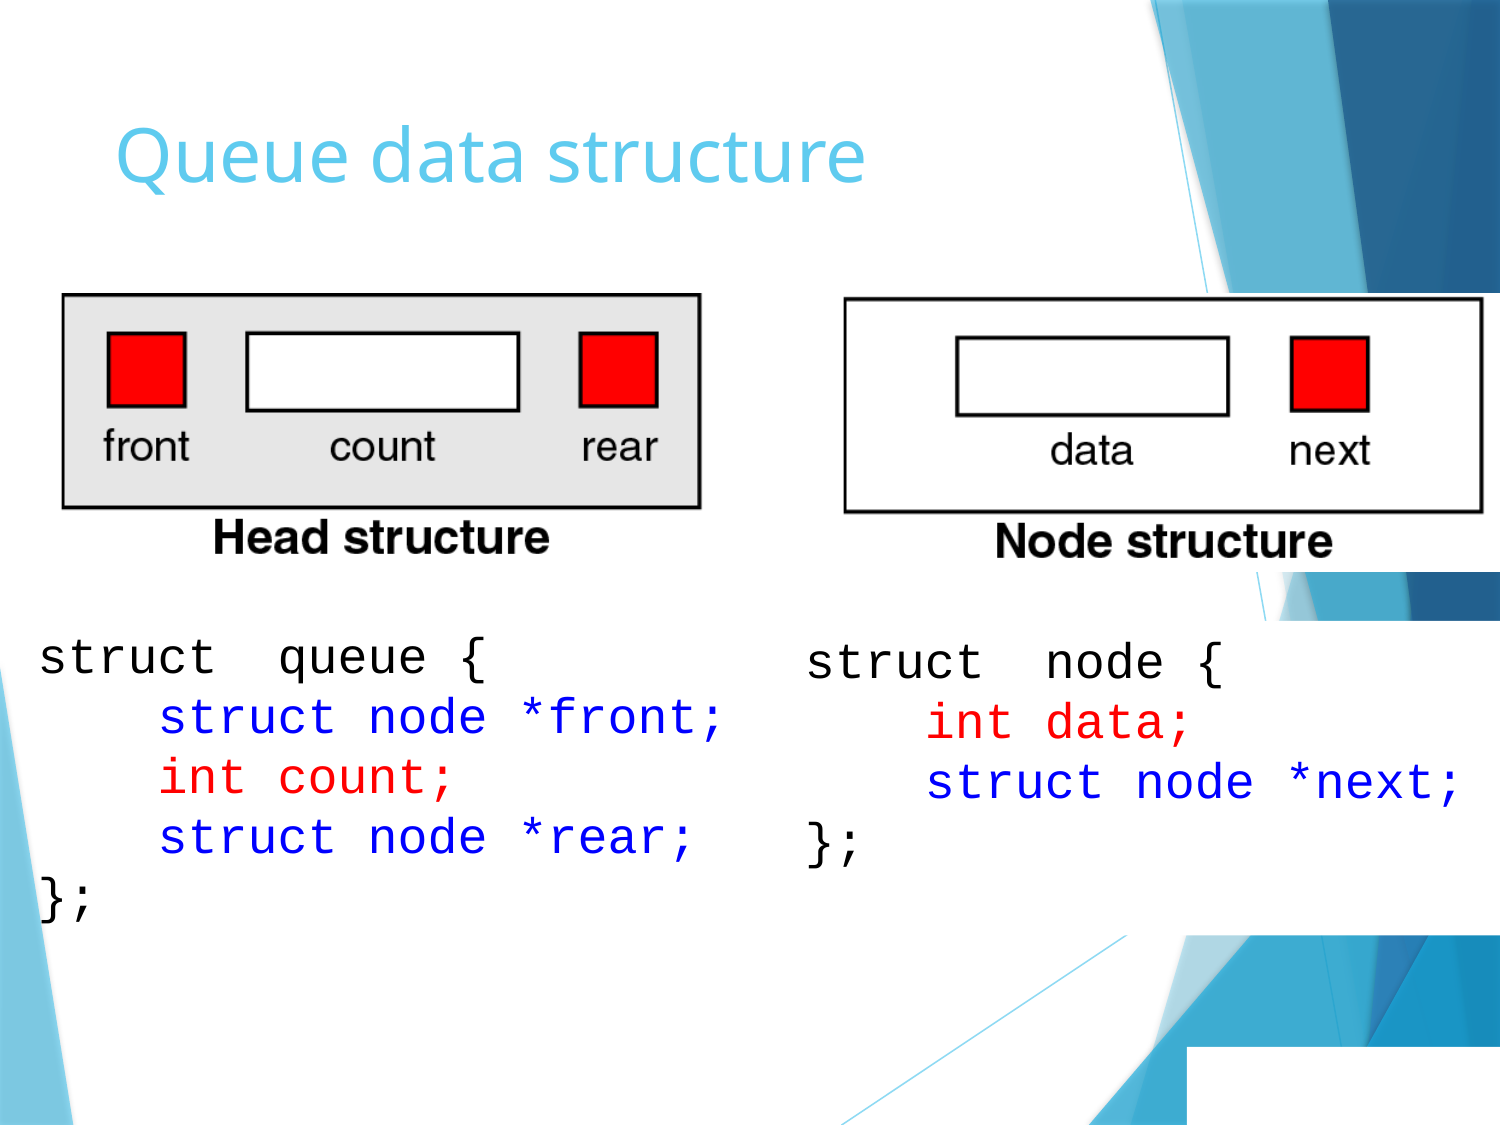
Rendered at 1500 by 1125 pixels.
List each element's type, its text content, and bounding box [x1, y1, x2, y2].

picture [61, 292, 735, 572]
title Queue data structure [99, 99, 1142, 317]
text_box struct queue { struct node *front; int count; struct node *rear; }; [22, 616, 773, 992]
text_box struct node { int data; struct node *next; }; [789, 620, 1500, 936]
text_box [1186, 1046, 1500, 1125]
picture [843, 292, 1500, 572]
